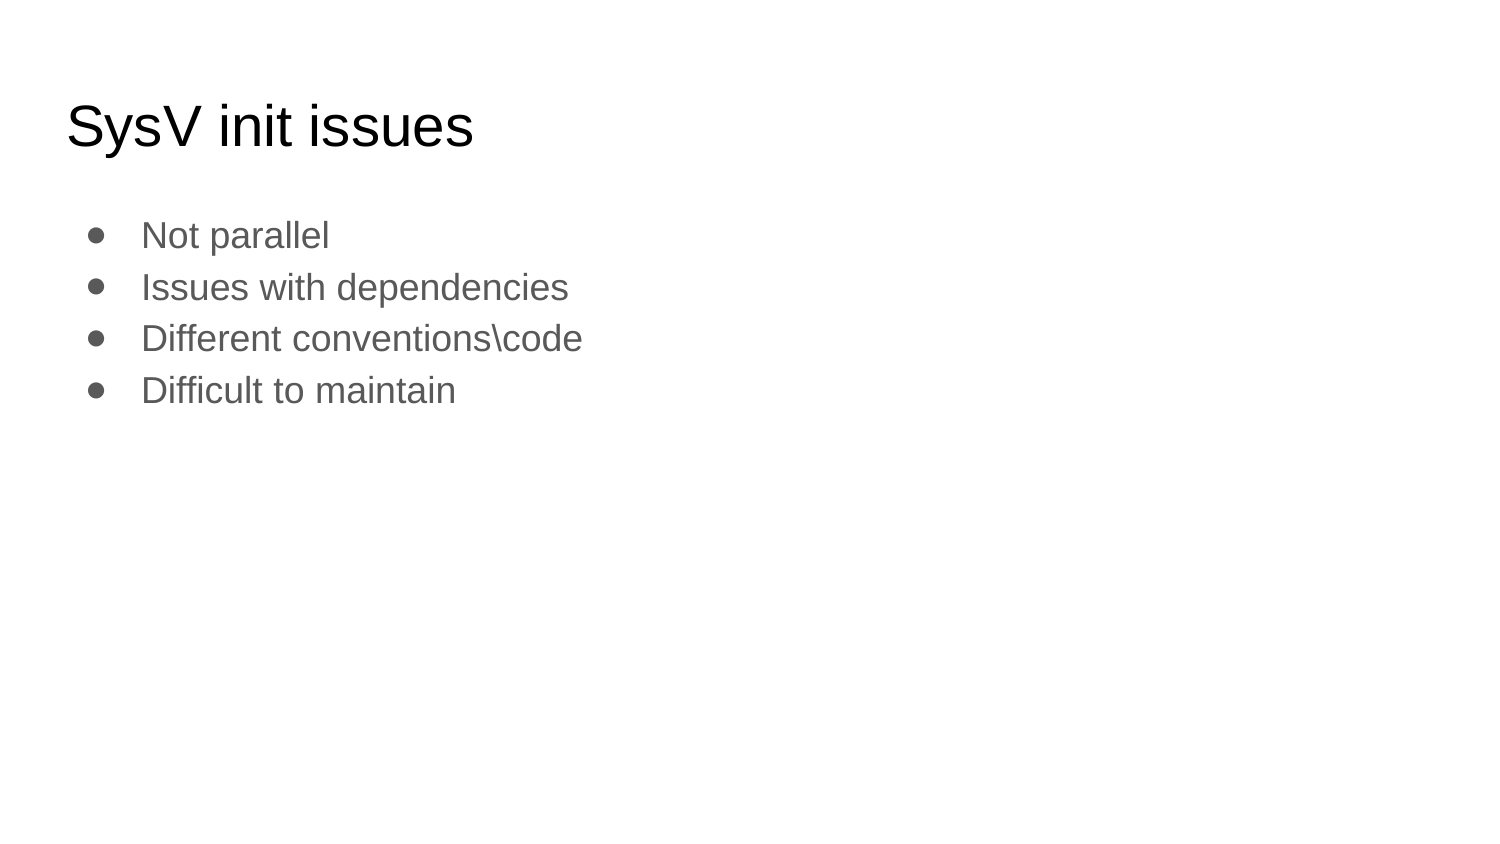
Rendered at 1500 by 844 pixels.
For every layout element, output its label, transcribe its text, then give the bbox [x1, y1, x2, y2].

list Not parallel Issues with dependencies Different conventions\code Difficult to maintain [51, 189, 1449, 750]
title SysV init issues [51, 72, 1449, 167]
